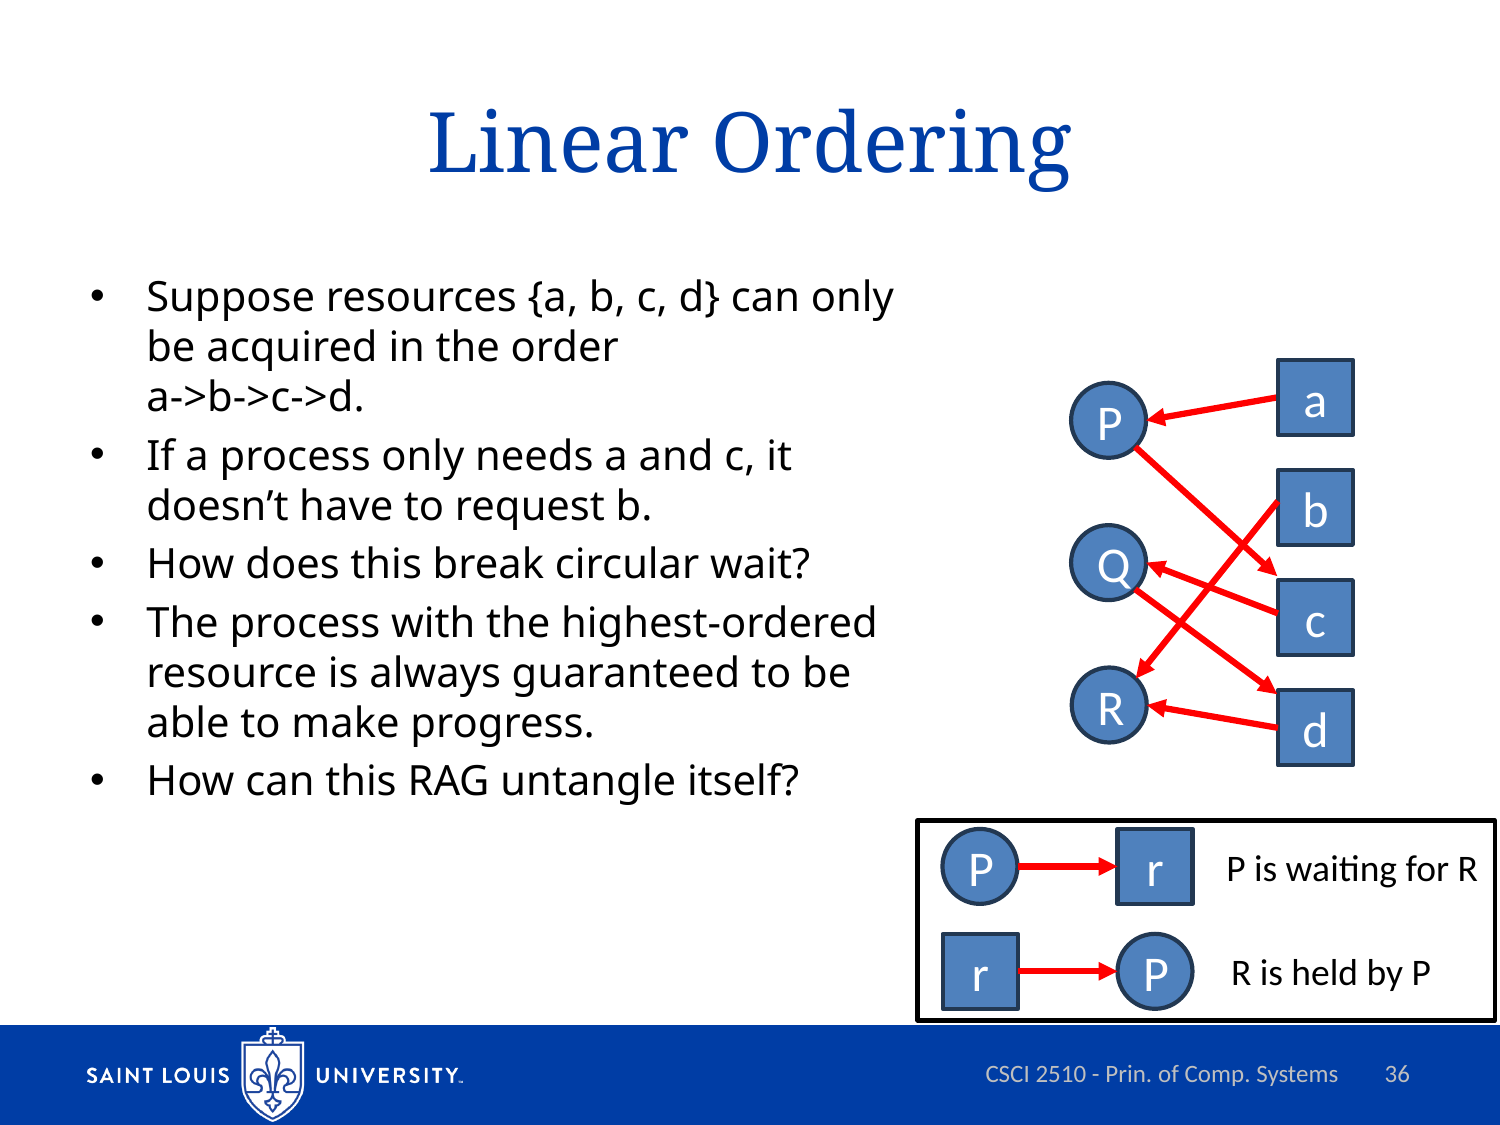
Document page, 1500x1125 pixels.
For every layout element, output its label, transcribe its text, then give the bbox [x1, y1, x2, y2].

text_box c [1283, 578, 1355, 657]
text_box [1146, 704, 1279, 729]
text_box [917, 820, 1496, 1021]
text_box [1134, 588, 1278, 695]
text_box Q [1068, 523, 1130, 603]
footer CSCI 2510 - Prin. of Comp. Systems [924, 1042, 1074, 1103]
slide_number 36 [1074, 1042, 1425, 1103]
title Linear Ordering [75, 45, 1425, 233]
text_box b [1283, 468, 1355, 547]
text_box a [1276, 358, 1355, 437]
text_box P [1068, 380, 1148, 460]
list Suppose resources {a, b, c, d} can only be acquired in the order a->b->c->d. If a process only needs a and c, it doesn’t have to request b. How does this break circular wait? The process with the highest-ordered resource is always guaranteed to be able to make progress. How can this RAG untangle itself? [75, 262, 950, 1005]
picture [87, 1027, 463, 1122]
text_box R [1069, 665, 1143, 745]
text_box d [1276, 688, 1355, 767]
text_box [1134, 446, 1278, 577]
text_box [1145, 396, 1279, 421]
